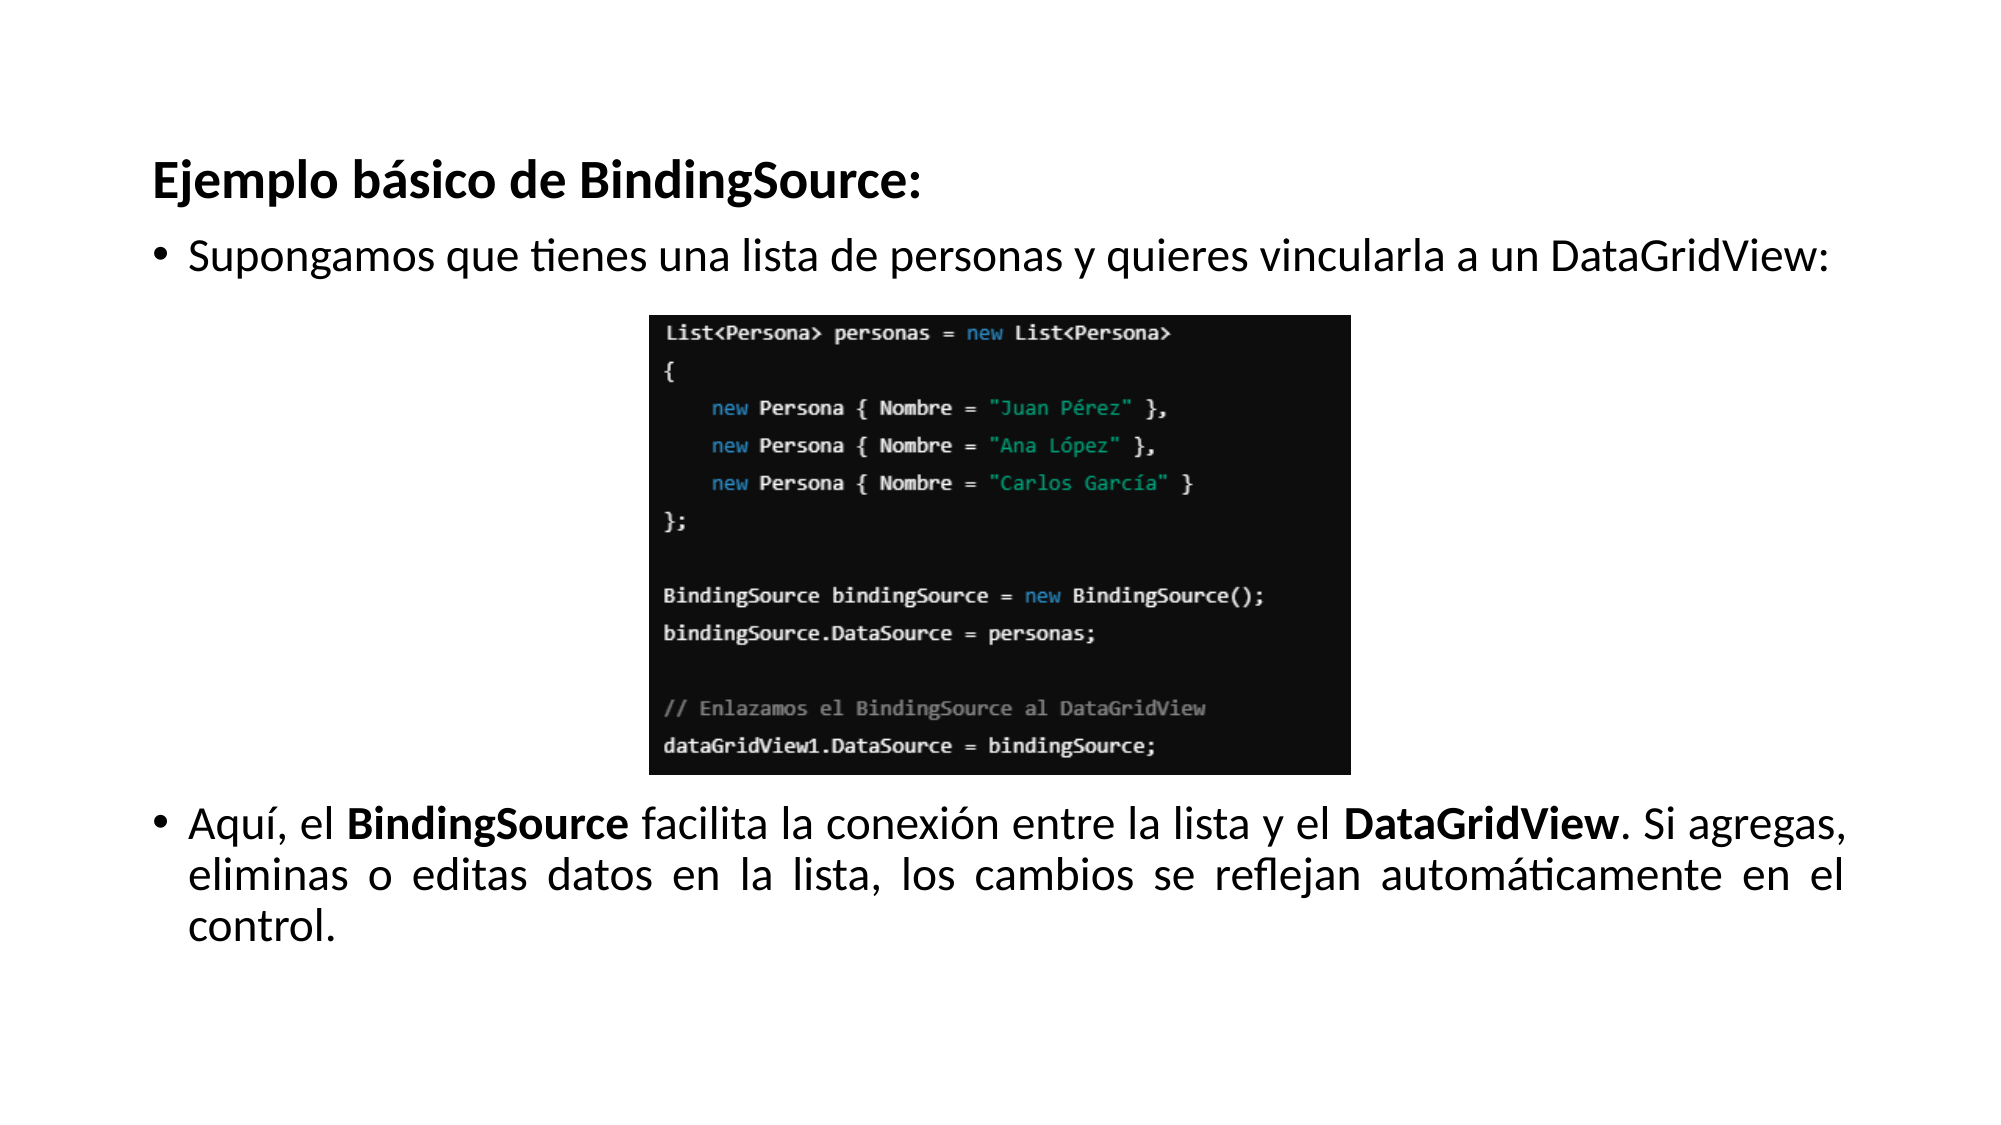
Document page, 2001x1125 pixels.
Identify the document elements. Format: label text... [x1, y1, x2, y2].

picture [649, 315, 1351, 775]
list Ejemplo básico de BindingSource: Supongamos que tienes una lista de personas y quieres vincularla a un DataGridView: Aquí, el BindingSource facilita la conexión entre la lista y el DataGridView. Si agregas, eliminas o editas datos en la lista, los cambios se reflejan automáticamente en el control. [137, 143, 1863, 1014]
